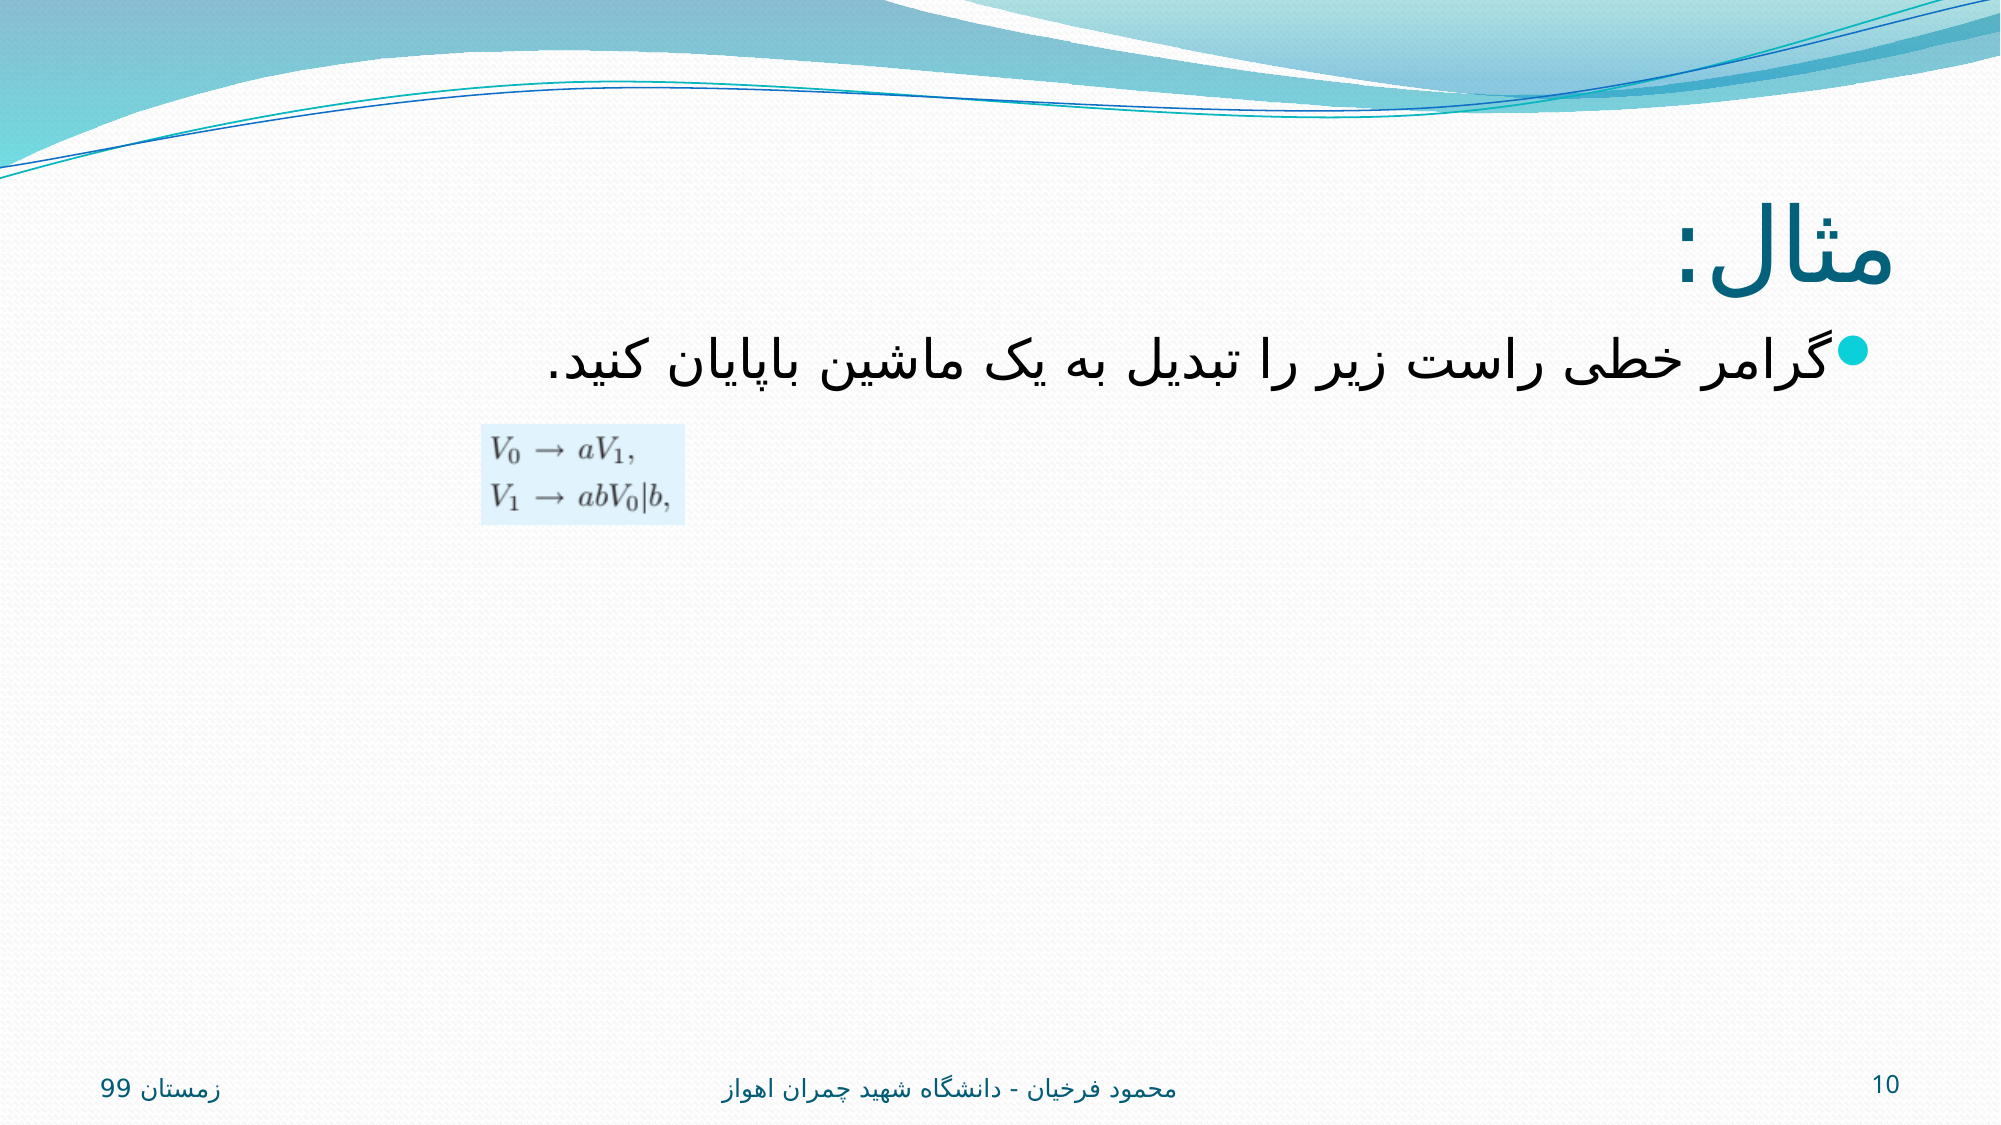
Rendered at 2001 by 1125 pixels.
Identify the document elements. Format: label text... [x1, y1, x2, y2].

picture [481, 423, 686, 525]
title مثال: [99, 115, 1900, 303]
list گرامر خطی راست زیر را تبدیل به یک ماشین باپایان کنید. [99, 317, 1900, 1038]
footer محمود فرخیان - دانشگاه شهید چمران اهواز [583, 1042, 1317, 1103]
slide_number زمستان 99 [99, 1042, 567, 1103]
slide_number 10 [1733, 1042, 1900, 1103]
